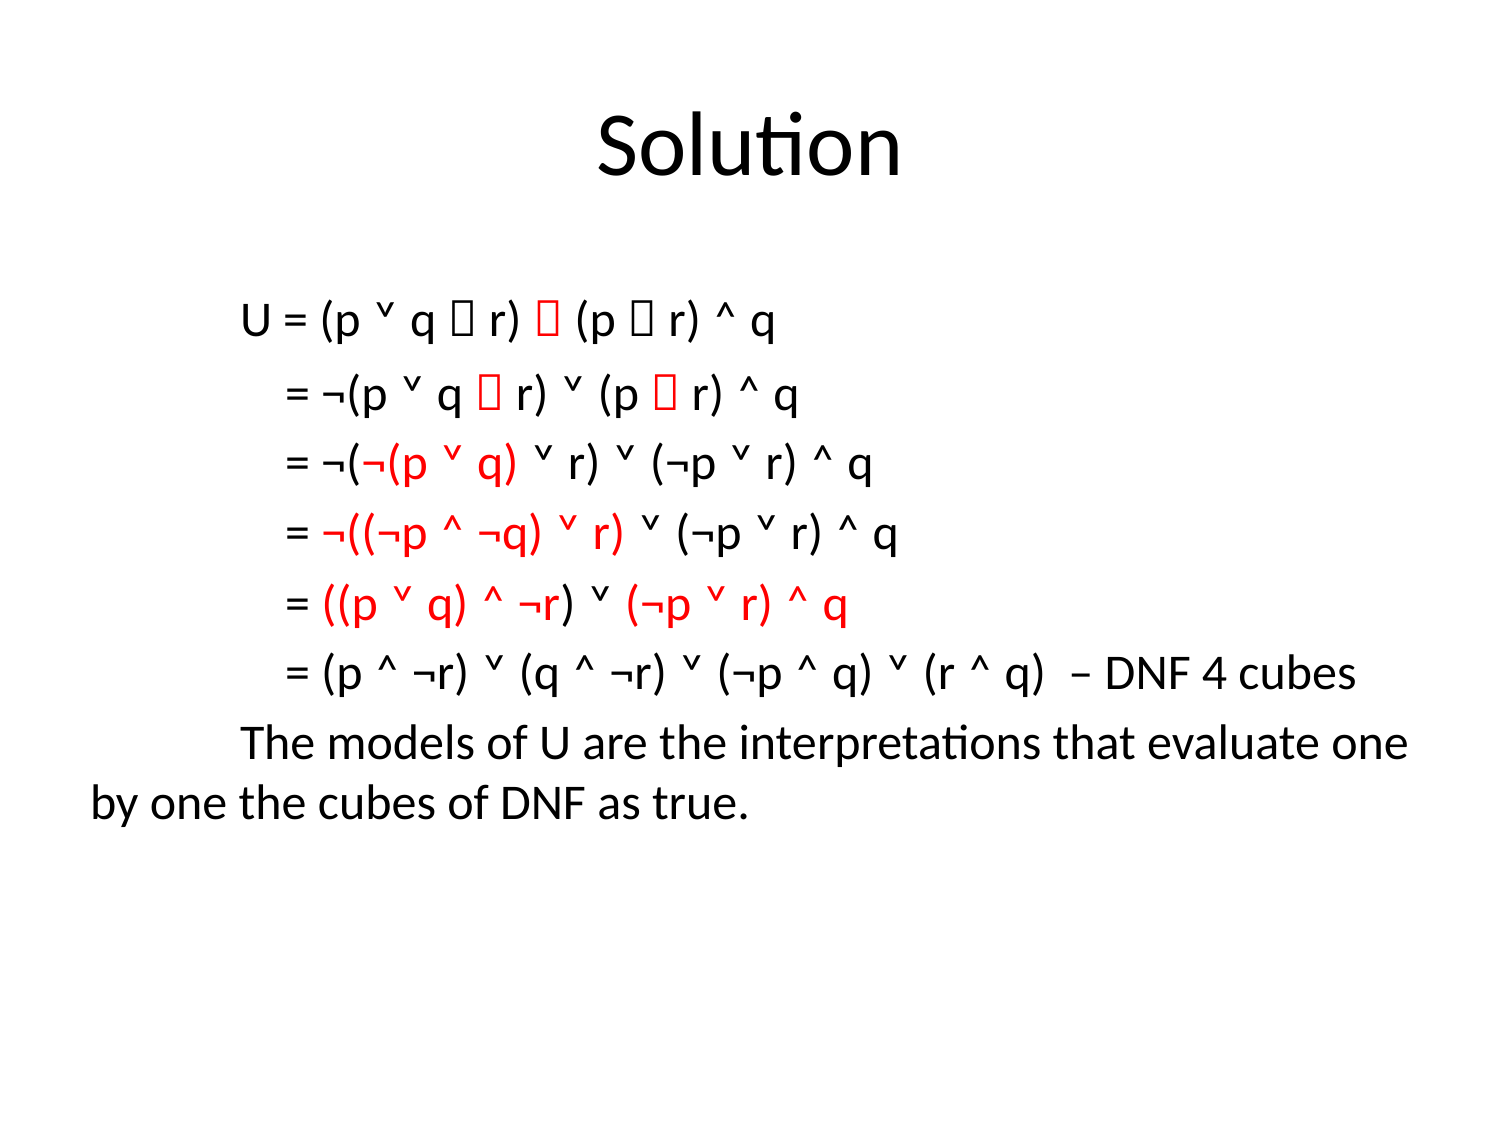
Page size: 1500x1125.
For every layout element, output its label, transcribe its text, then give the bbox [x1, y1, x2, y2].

title Solution [75, 45, 1425, 233]
list U = (p ˅ q  r)  (p  r) ˄ q = ¬(p ˅ q  r) ˅ (p  r) ˄ q = ¬(¬(p ˅ q) ˅ r) ˅ (¬p ˅ r) ˄ q = ¬((¬p ˄ ¬q) ˅ r) ˅ (¬p ˅ r) ˄ q = ((p ˅ q) ˄ ¬r) ˅ (¬p ˅ r) ˄ q = (p ˄ ¬r) ˅ (q ˄ ¬r) ˅ (¬p ˄ q) ˅ (r ˄ q) – DNF 4 cubes The models of U are the interpretations that evaluate one by one the cubes of DNF as true. [75, 262, 1425, 1005]
